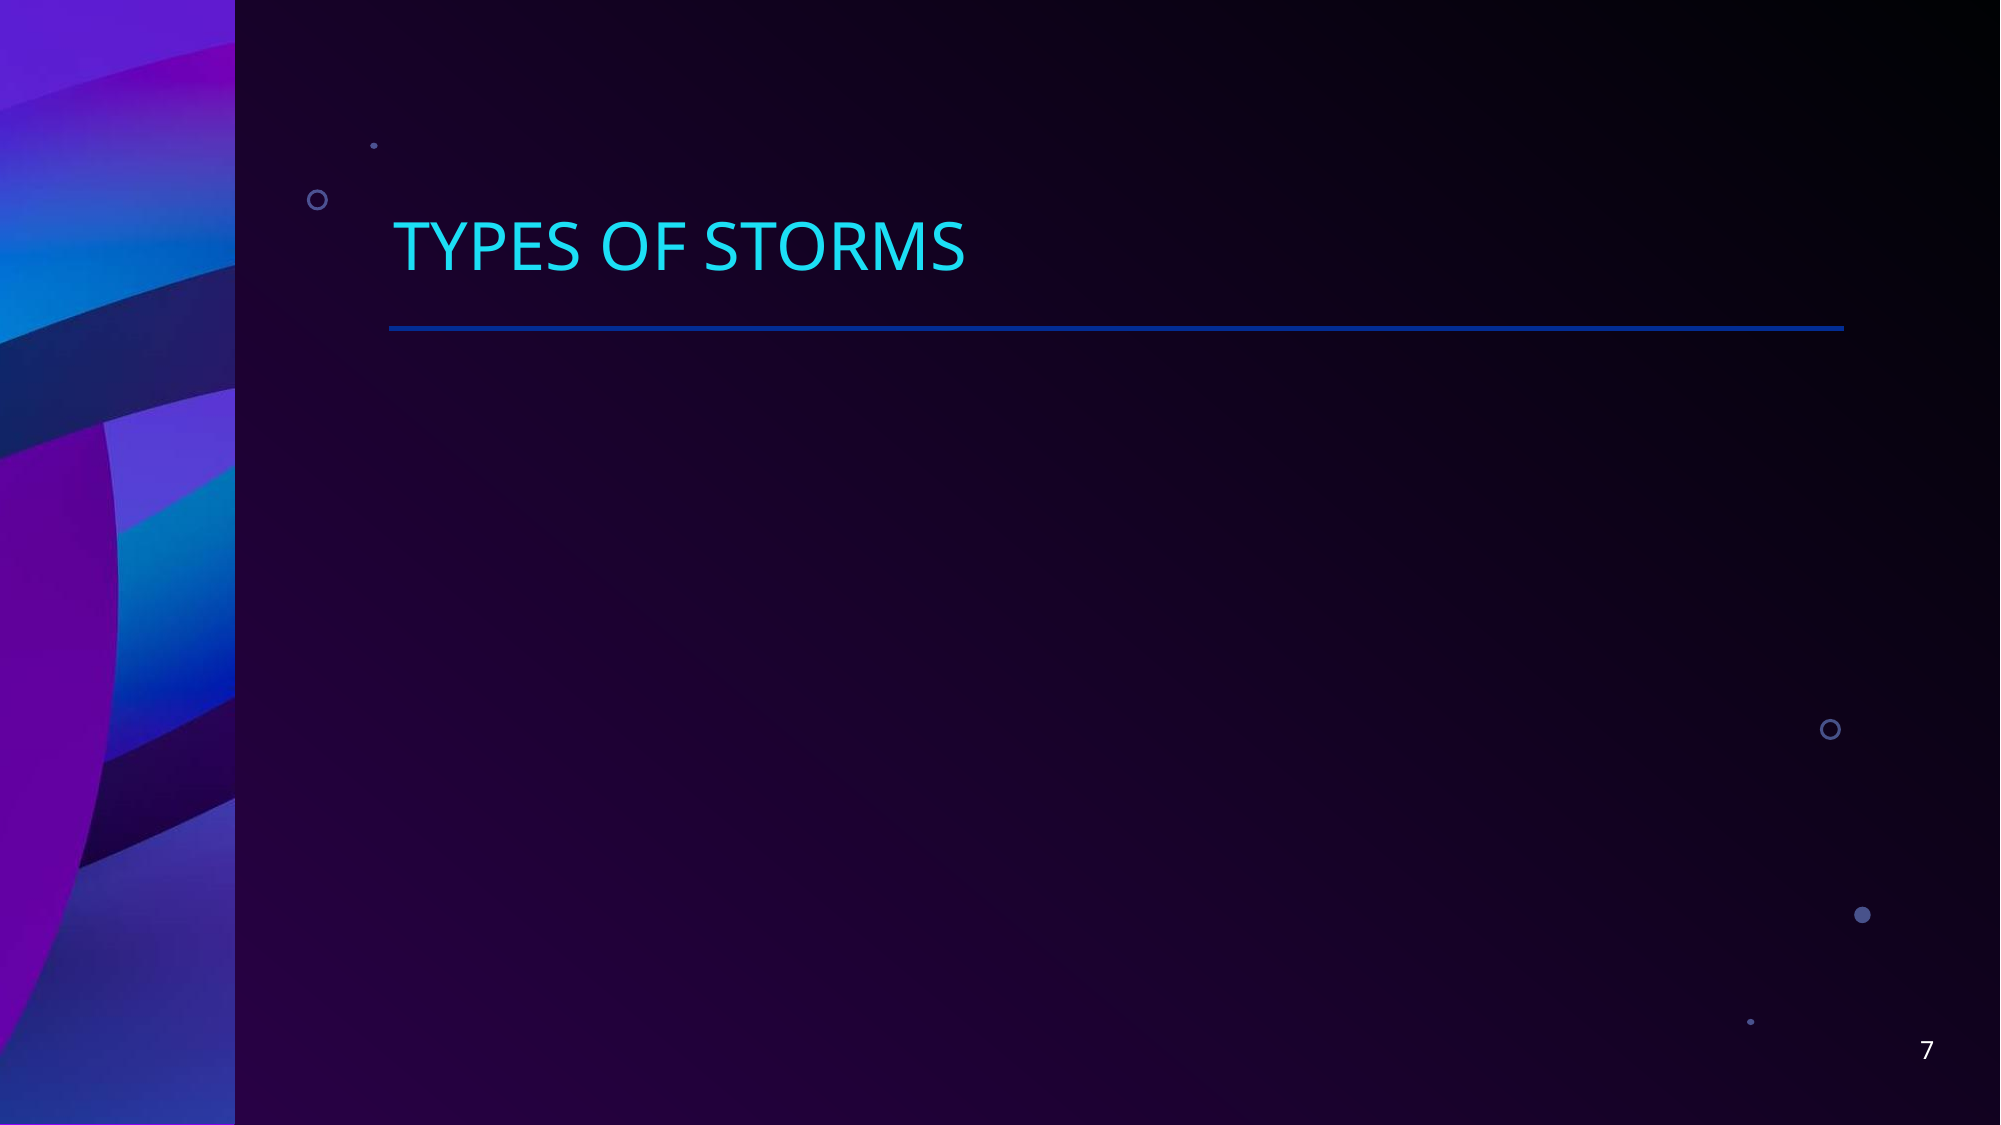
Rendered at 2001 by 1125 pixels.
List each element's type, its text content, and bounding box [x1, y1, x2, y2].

title Types of Storms [393, 26, 1845, 292]
slide_number 7 [1499, 1021, 1950, 1082]
picture [0, 0, 235, 1124]
